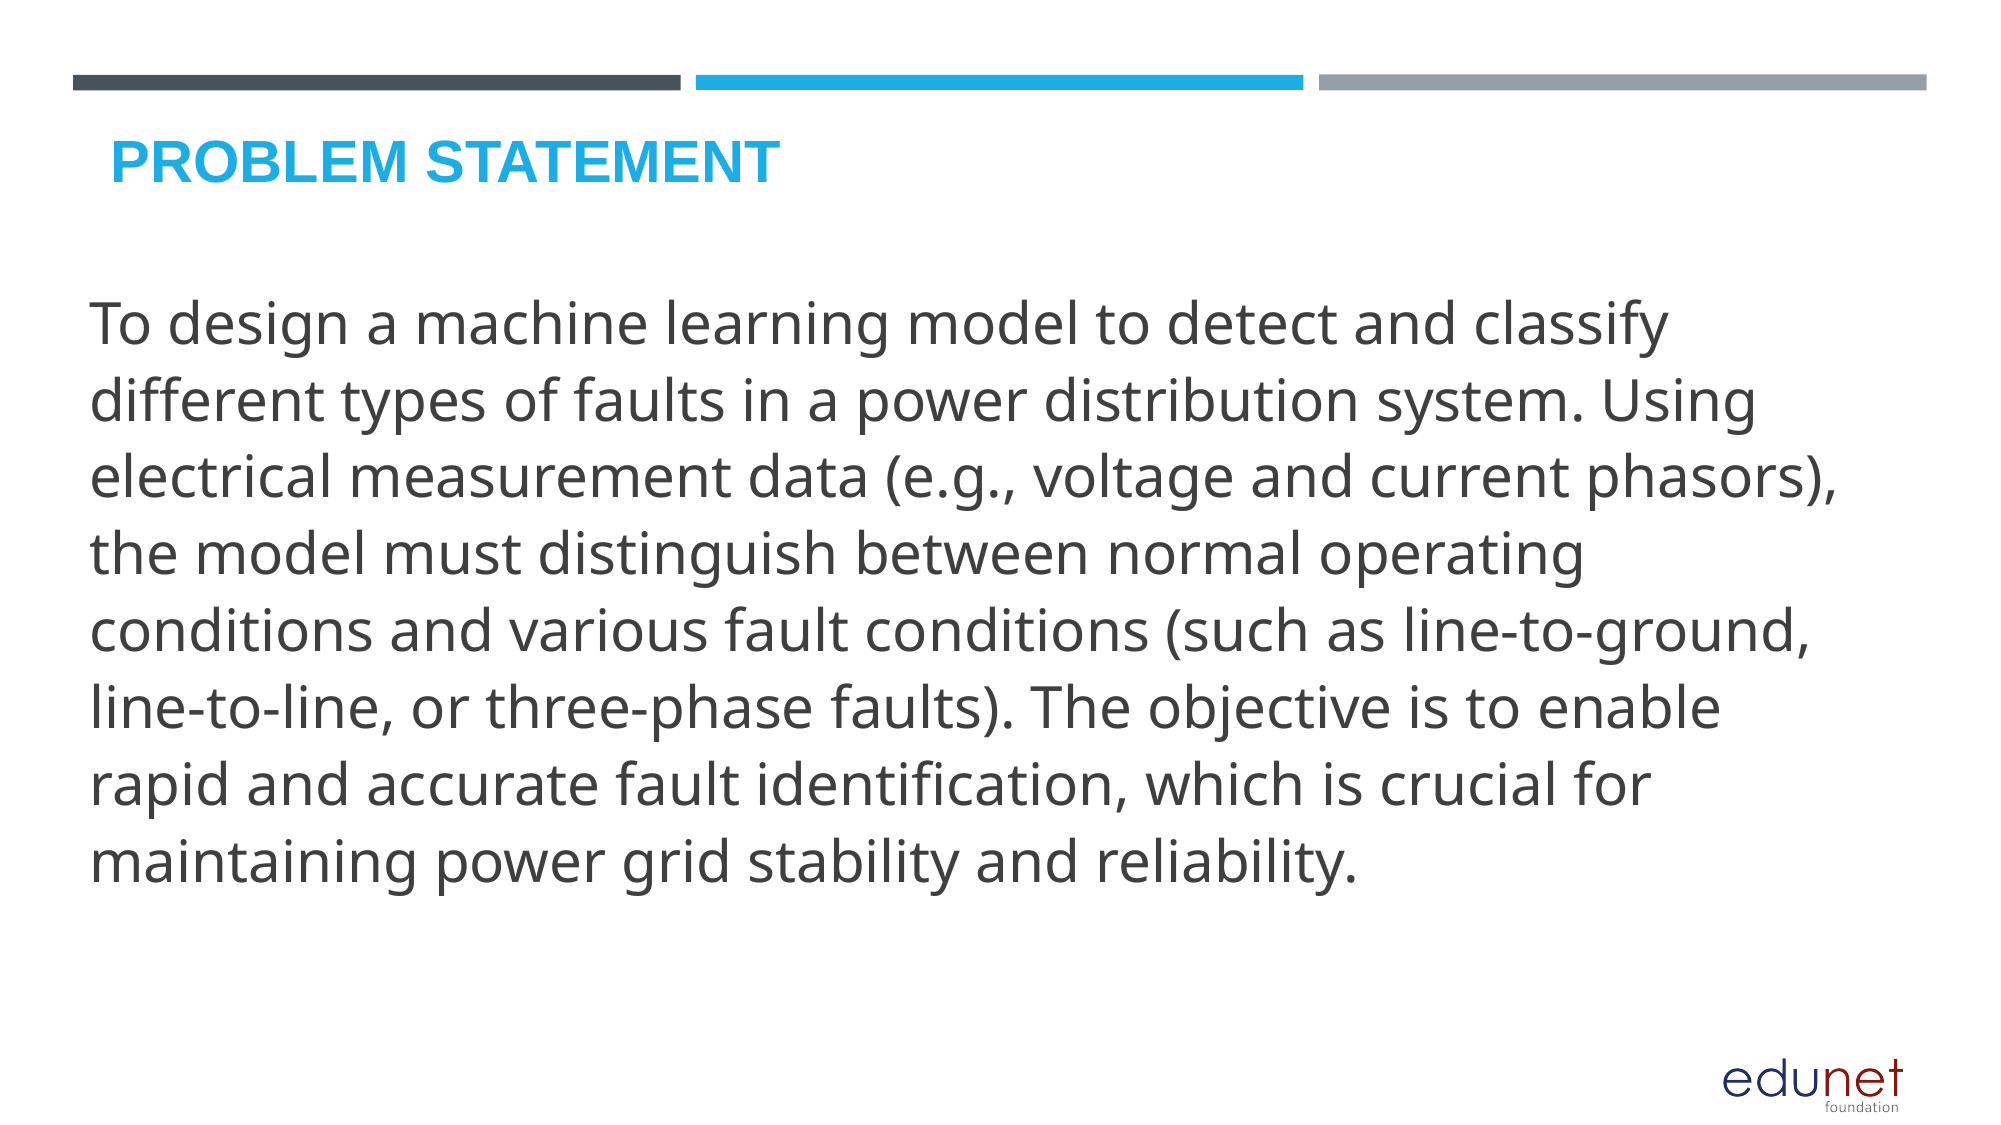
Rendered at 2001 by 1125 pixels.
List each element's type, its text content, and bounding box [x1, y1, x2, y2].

picture [1719, 1056, 1905, 1116]
title PROBLEM STATEMENT [95, 115, 1905, 203]
list To design a machine learning model to detect and classify different types of faults in a power distribution system. Using electrical measurement data (e.g., voltage and current phasors), the model must distinguish between normal operating conditions and various fault conditions (such as line-to-ground, line-to-line, or three-phase faults). The objective is to enable rapid and accurate fault identification, which is crucial for maintaining power grid stability and reliability. [74, 203, 1884, 970]
